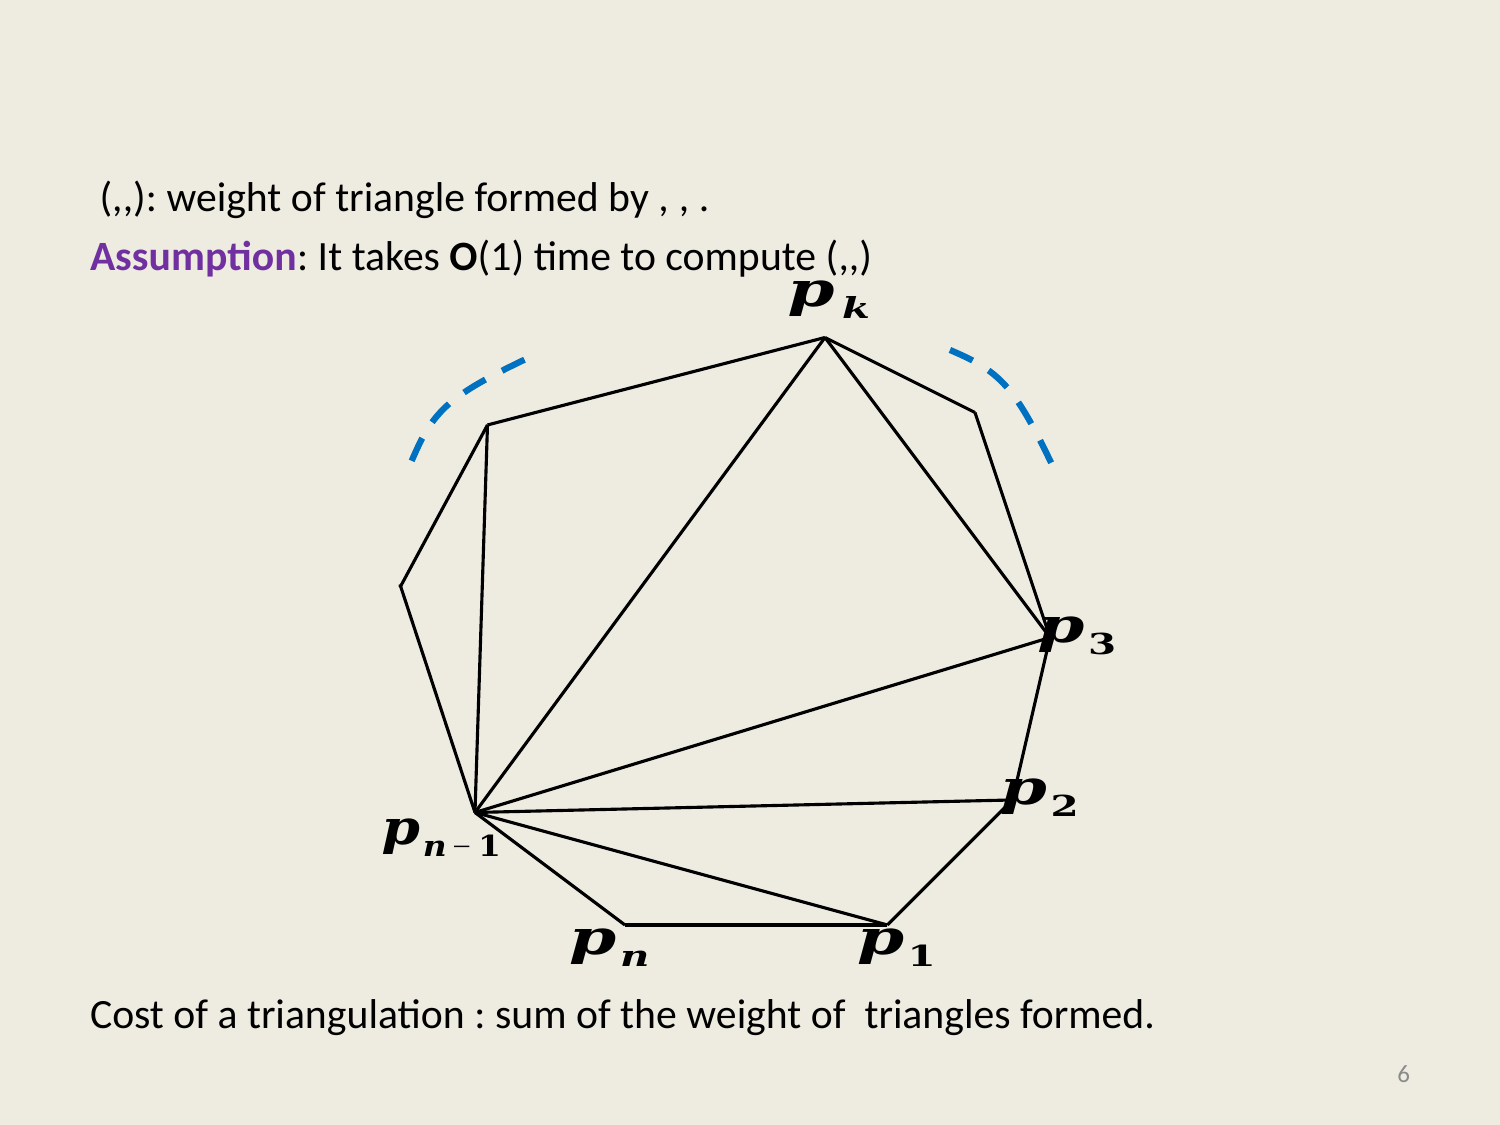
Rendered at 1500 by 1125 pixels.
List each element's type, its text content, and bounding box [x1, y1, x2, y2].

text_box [381, 264, 1119, 974]
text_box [474, 337, 1051, 926]
slide_number 6 [1074, 1042, 1425, 1103]
